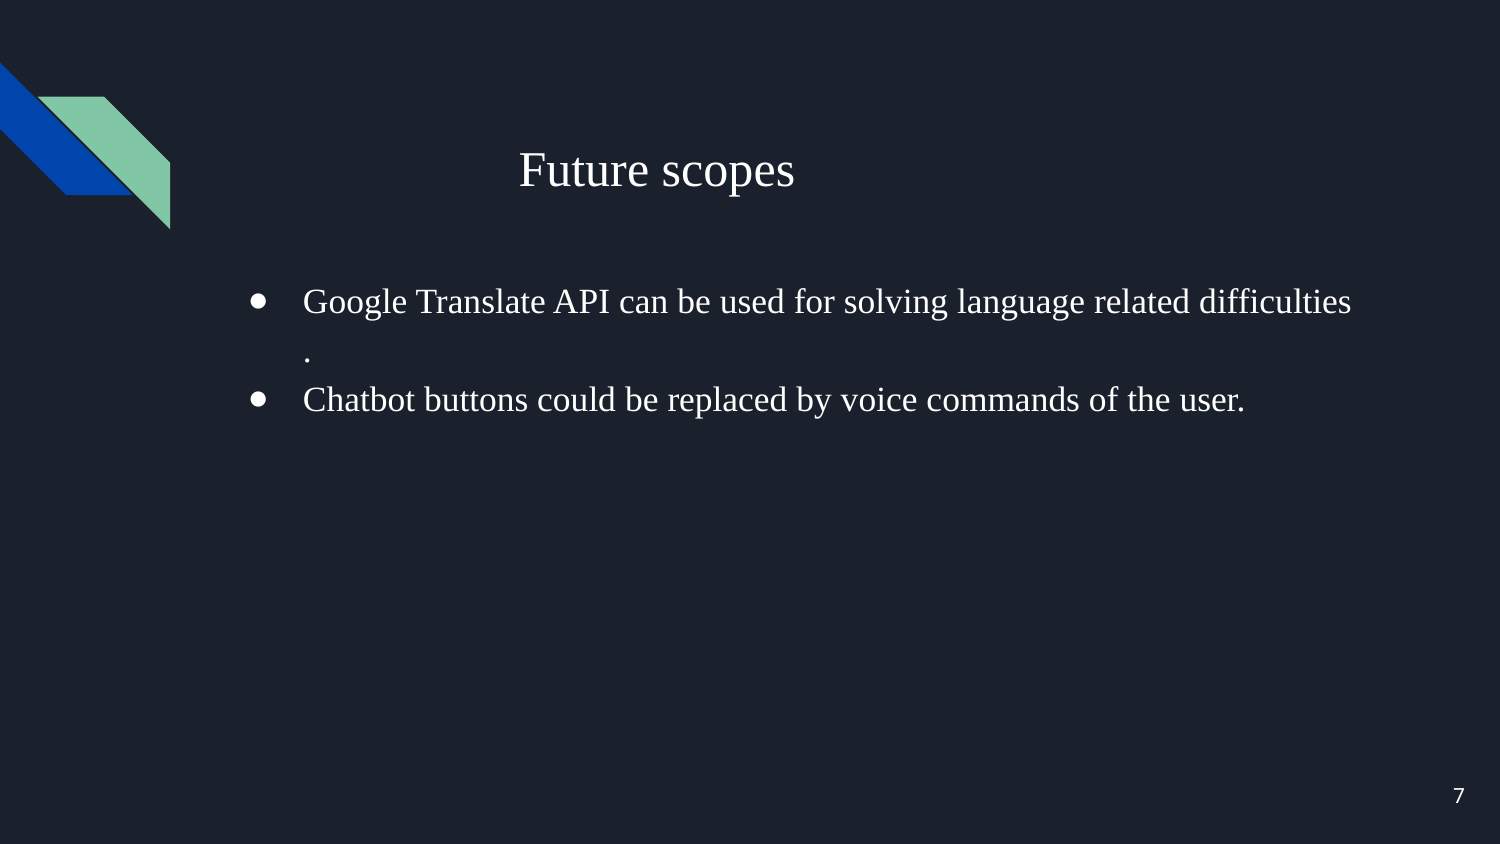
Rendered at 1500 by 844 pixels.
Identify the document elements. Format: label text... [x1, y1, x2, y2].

list Google Translate API can be used for solving language related difficulties . Chatbot buttons could be replaced by voice commands of the user. [212, 257, 1368, 735]
title Future scopes [128, 121, 1284, 272]
slide_number ‹#› [1389, 764, 1480, 830]
